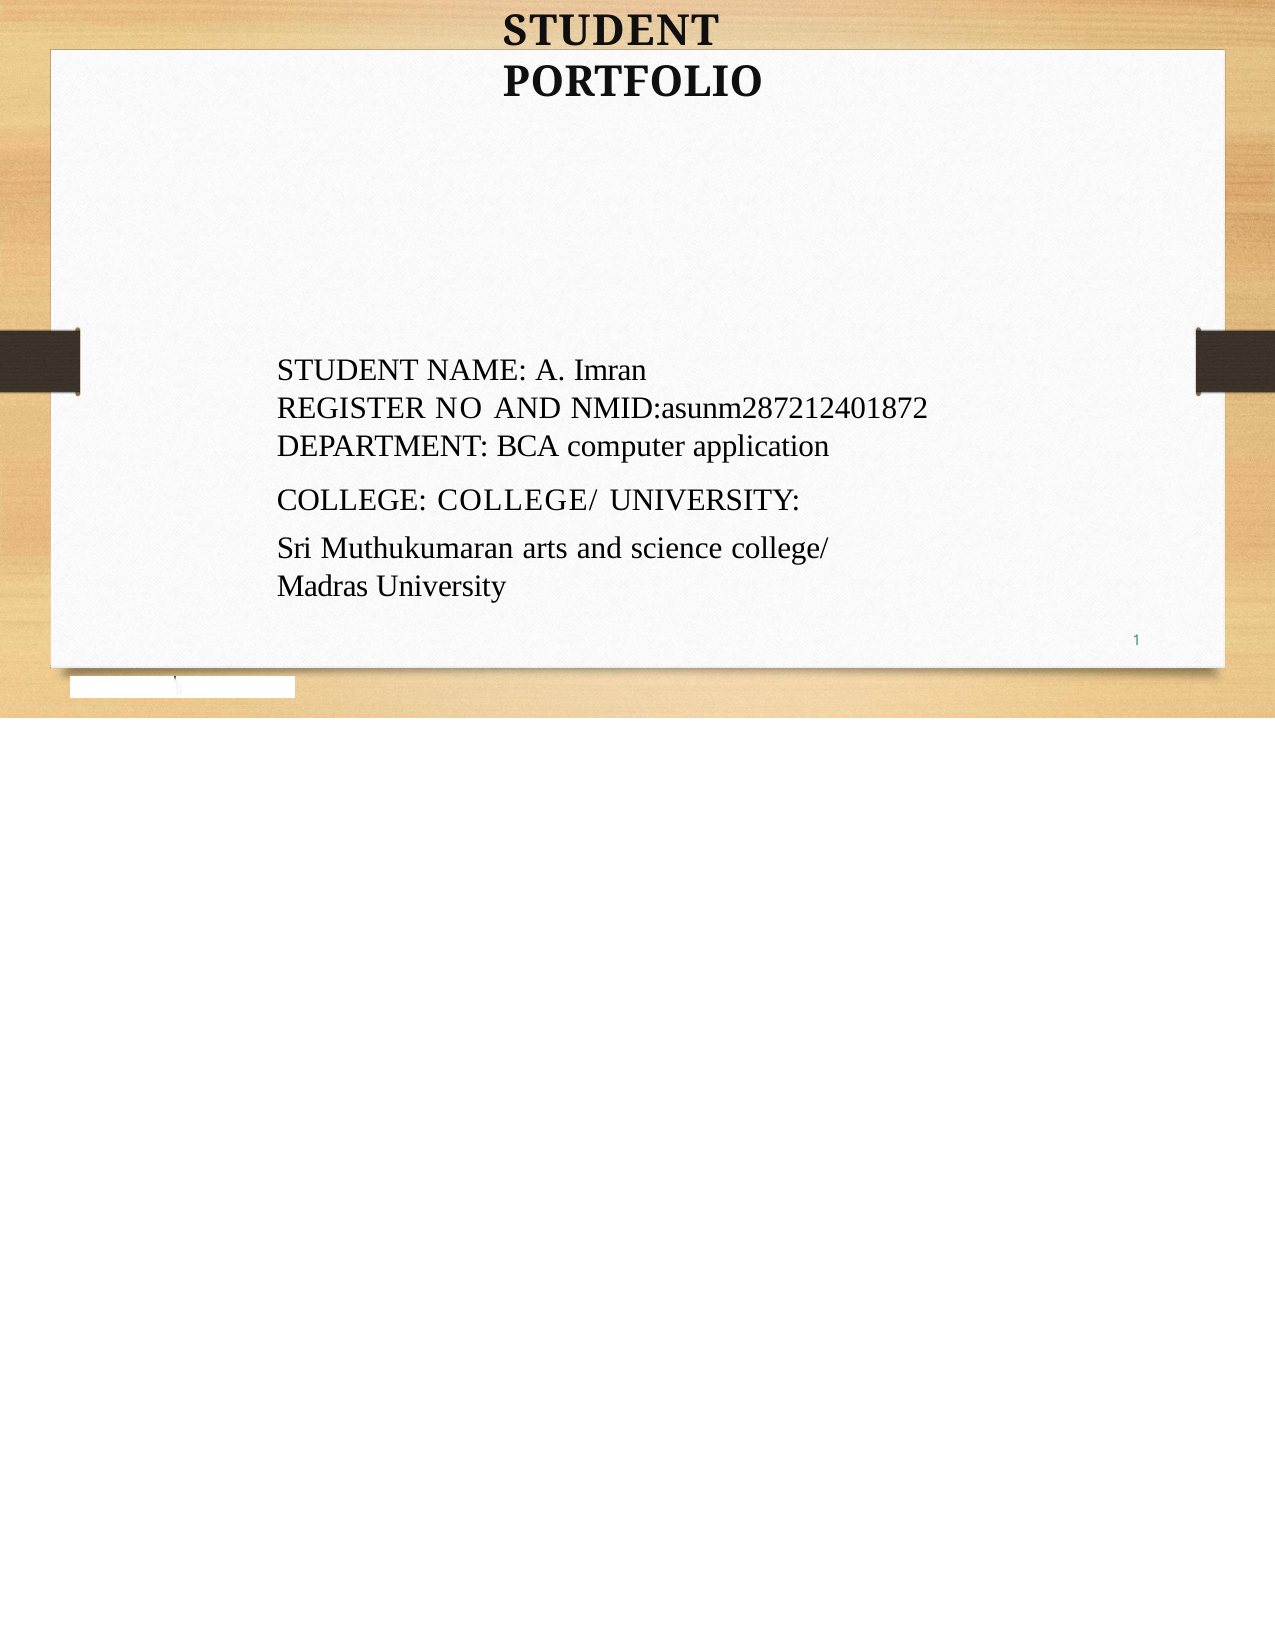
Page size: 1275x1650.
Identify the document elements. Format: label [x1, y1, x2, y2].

text_box [0, 0, 1275, 718]
